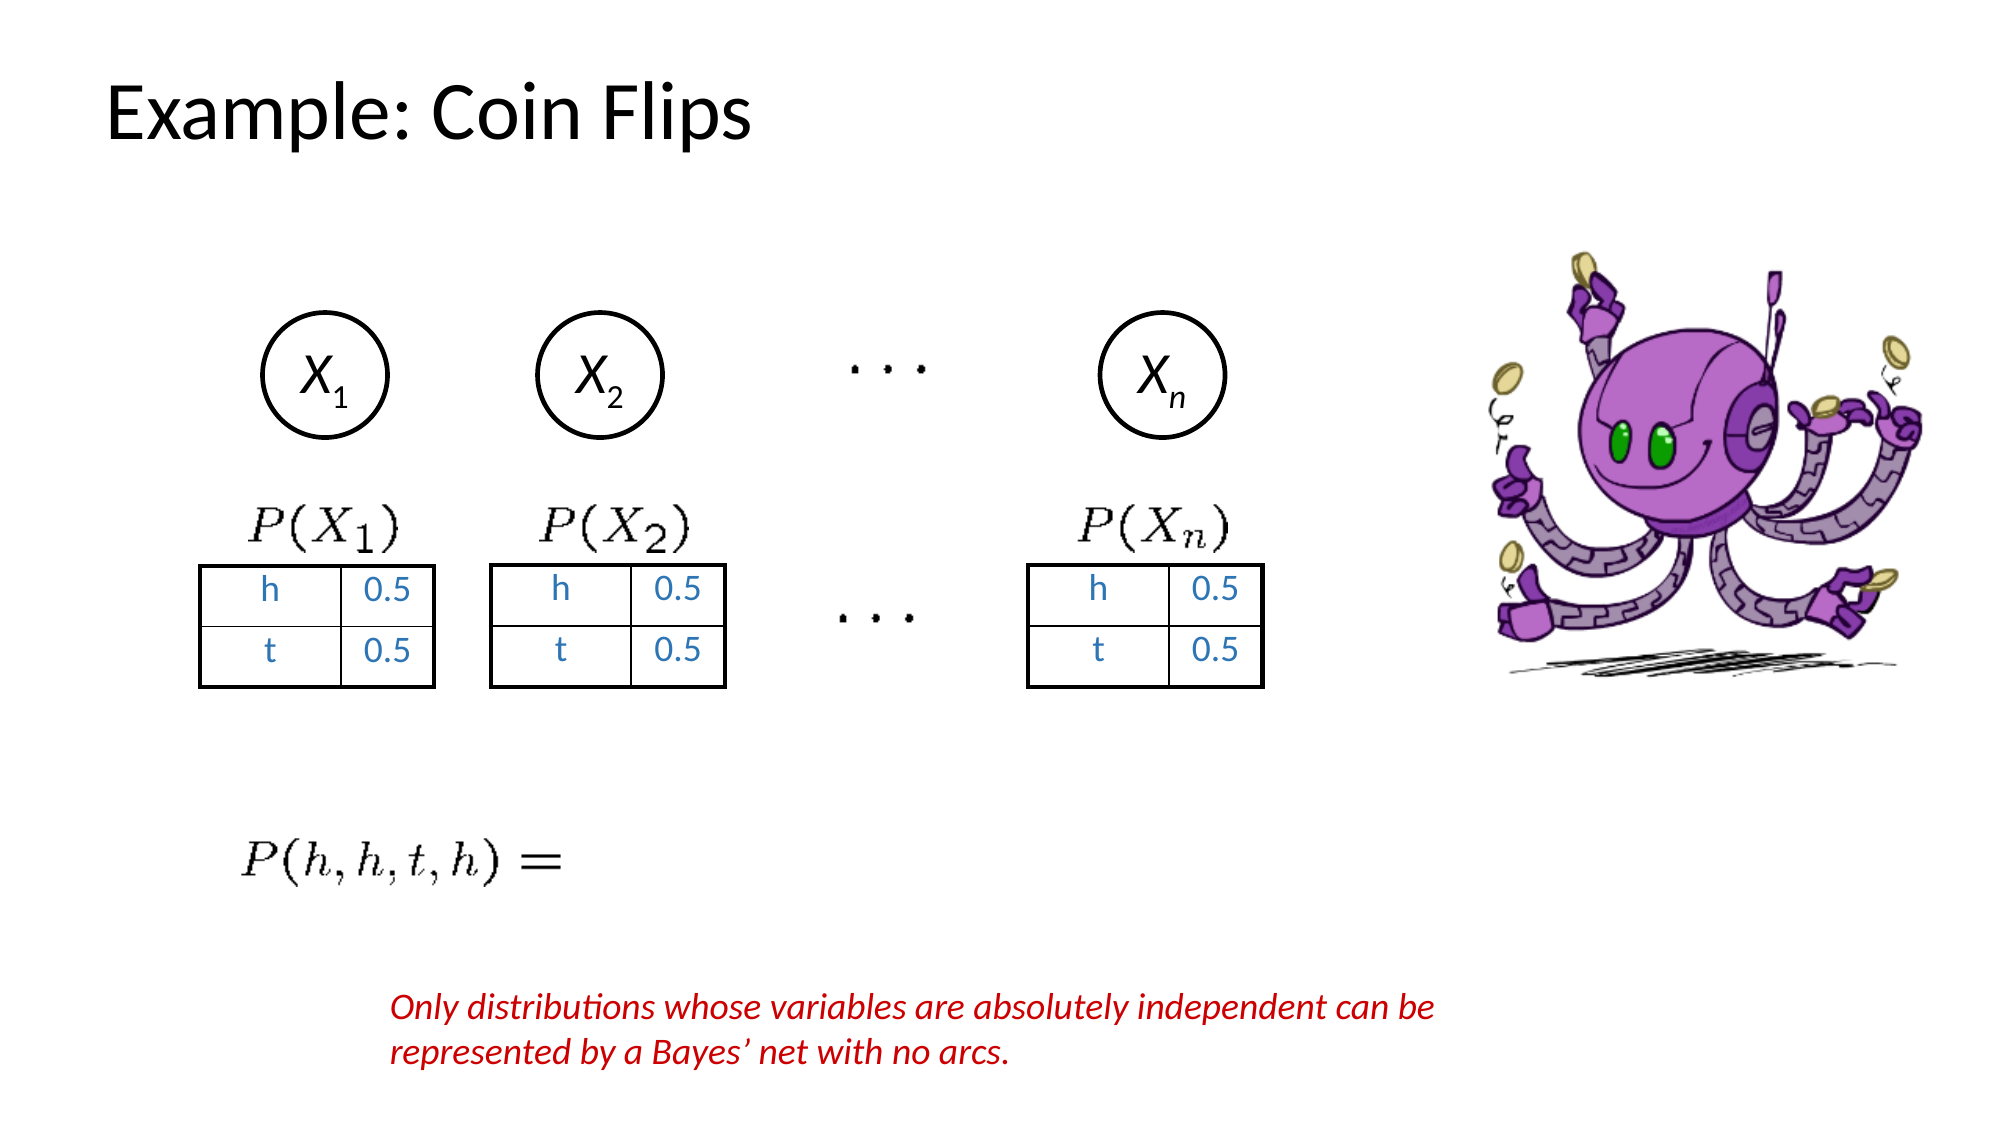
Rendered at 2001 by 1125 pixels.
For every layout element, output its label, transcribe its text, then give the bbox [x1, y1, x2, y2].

title Example: Coin Flips [90, 60, 1816, 164]
table_cell 0.5 [342, 627, 432, 685]
picture [849, 362, 928, 377]
table_header 0.5 [1170, 567, 1260, 625]
text_box Xn [1100, 312, 1226, 438]
picture [240, 837, 564, 887]
table_cell t [202, 627, 340, 685]
table_cell t [493, 627, 630, 685]
table_header h [202, 568, 340, 626]
table_header 0.5 [342, 568, 432, 626]
text_box Only distributions whose variables are absolutely independent can be represented by a Bayes’ net with no arcs. [375, 974, 1475, 1080]
picture [248, 503, 398, 553]
text_box X1 [262, 312, 388, 438]
table_header h [493, 567, 630, 625]
picture [1075, 503, 1228, 553]
table_header 0.5 [632, 567, 723, 625]
table_cell 0.5 [1170, 627, 1260, 685]
picture [837, 611, 915, 626]
picture [1462, 237, 1938, 691]
table_header h [1030, 567, 1168, 625]
picture [539, 503, 689, 553]
text_box X2 [537, 312, 663, 438]
table_cell t [1030, 627, 1168, 685]
table_cell 0.5 [632, 627, 723, 685]
